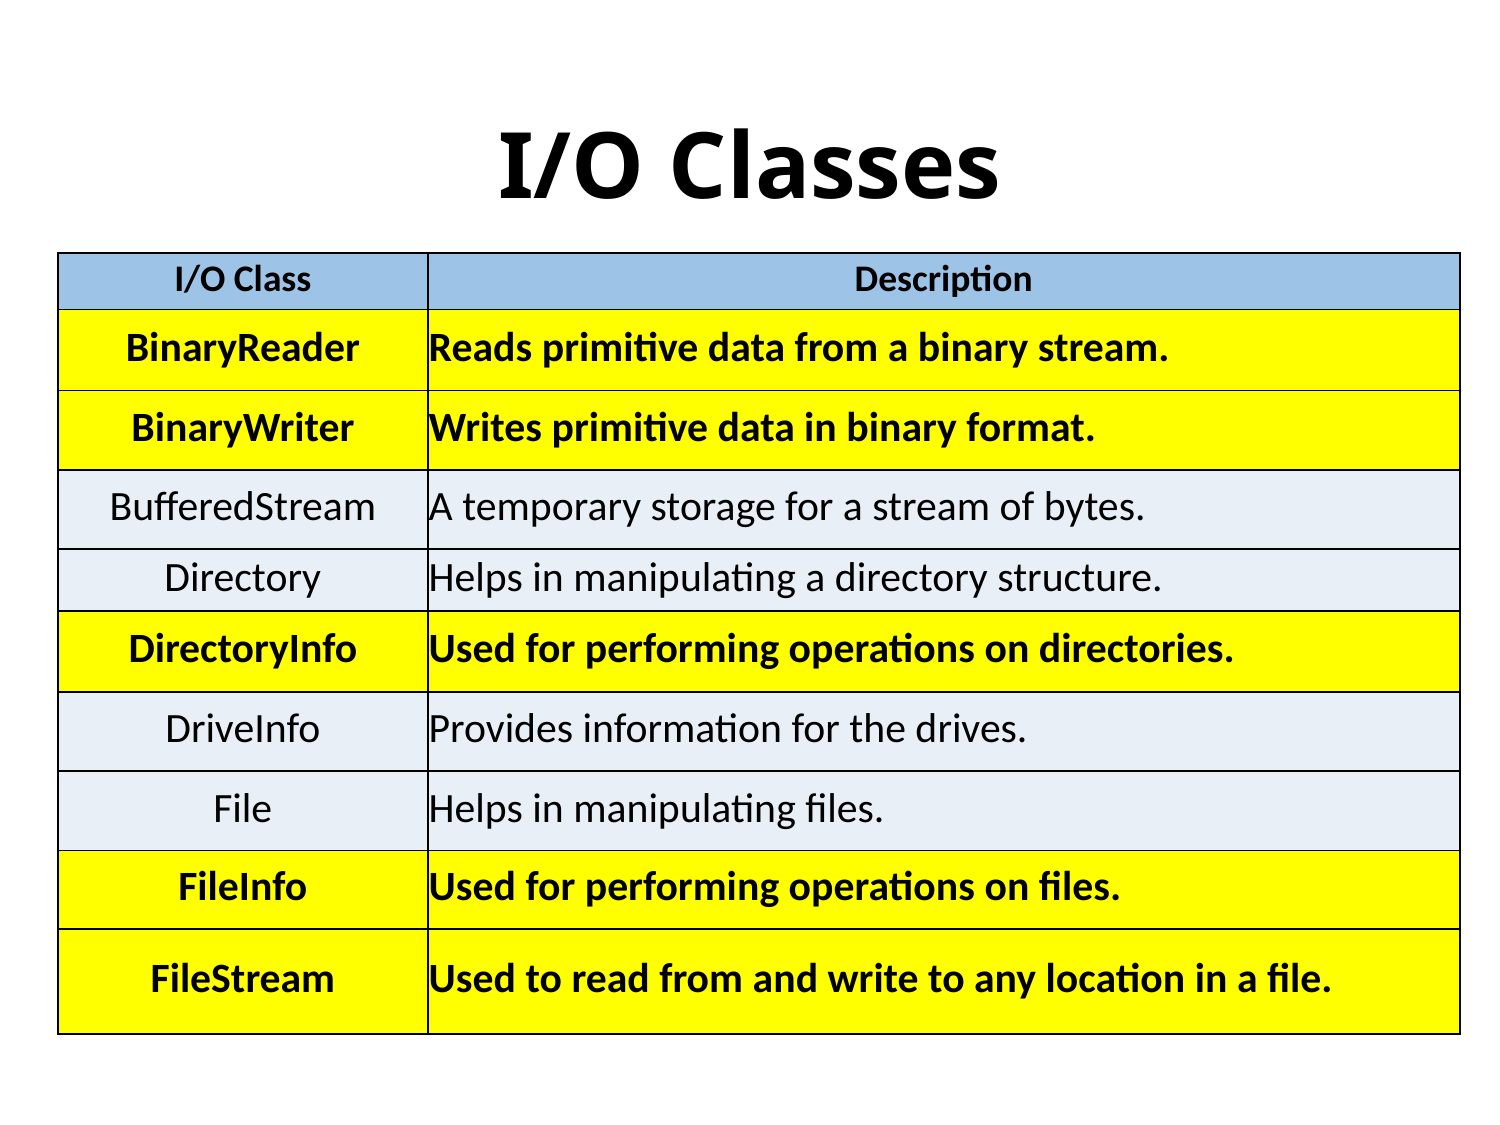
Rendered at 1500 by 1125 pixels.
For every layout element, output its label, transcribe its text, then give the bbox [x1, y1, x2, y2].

table_cell Used to read from and write to any location in a file. [429, 930, 1459, 1033]
title I/O Classes [103, 59, 1397, 252]
table_cell Directory [59, 550, 427, 610]
table_header I/O Class [59, 254, 427, 309]
table_cell BinaryWriter [59, 391, 427, 469]
table_cell Provides information for the drives. [429, 693, 1459, 770]
table_cell BufferedStream [59, 471, 427, 548]
table_cell FileStream [59, 930, 427, 1033]
table_cell DriveInfo [59, 693, 427, 770]
table_cell File [59, 772, 427, 850]
table_cell Writes primitive data in binary format. [429, 391, 1459, 469]
table_cell Used for performing operations on files. [429, 851, 1459, 928]
table_cell FileInfo [59, 851, 427, 928]
table_cell Helps in manipulating files. [429, 772, 1459, 850]
table_header Description [429, 254, 1459, 309]
table_cell Reads primitive data from a binary stream. [429, 310, 1459, 390]
table_cell Helps in manipulating a directory structure. [429, 550, 1459, 610]
table_cell BinaryReader [59, 310, 427, 390]
table_cell DirectoryInfo [59, 612, 427, 691]
table_cell Used for performing operations on directories. [429, 612, 1459, 691]
table_cell A temporary storage for a stream of bytes. [429, 471, 1459, 548]
